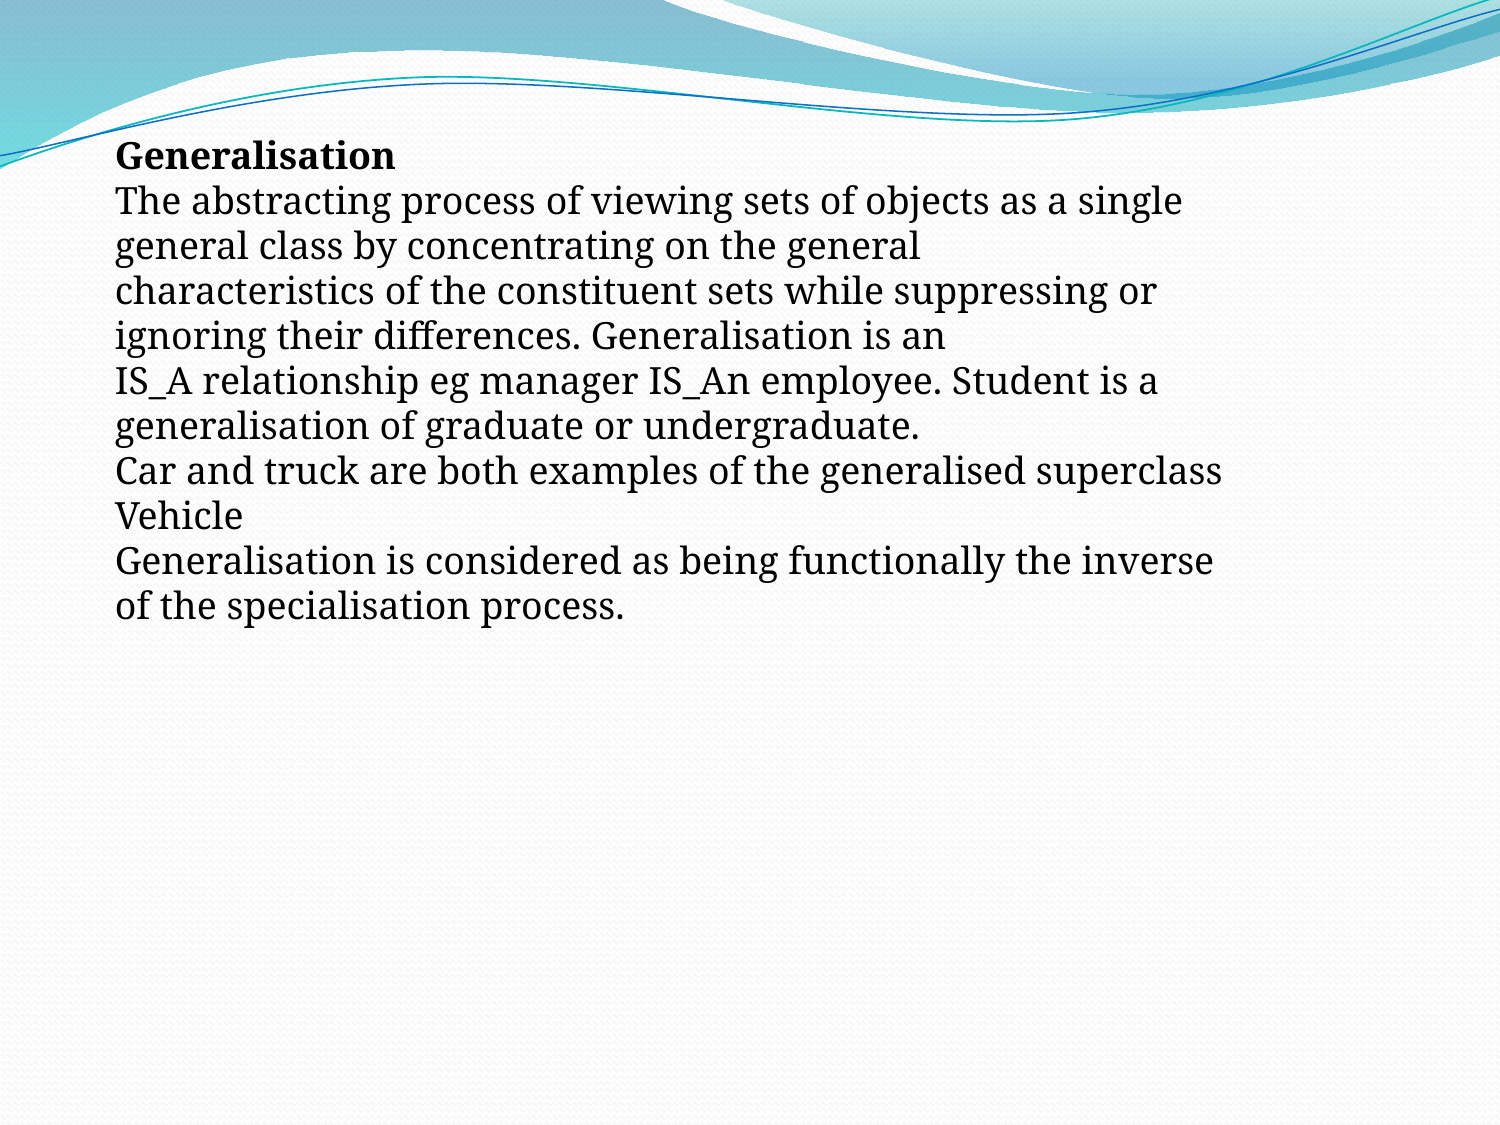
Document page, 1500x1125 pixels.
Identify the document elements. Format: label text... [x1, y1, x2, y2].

text_box Generalisation The abstracting process of viewing sets of objects as a single general class by concentrating on the general characteristics of the constituent sets while suppressing or ignoring their differences. Generalisation is an IS_A relationship eg manager IS_An employee. Student is a generalisation of graduate or undergraduate. Car and truck are both examples of the generalised superclass Vehicle Generalisation is considered as being functionally the inverse of the specialisation process. [99, 124, 1275, 635]
